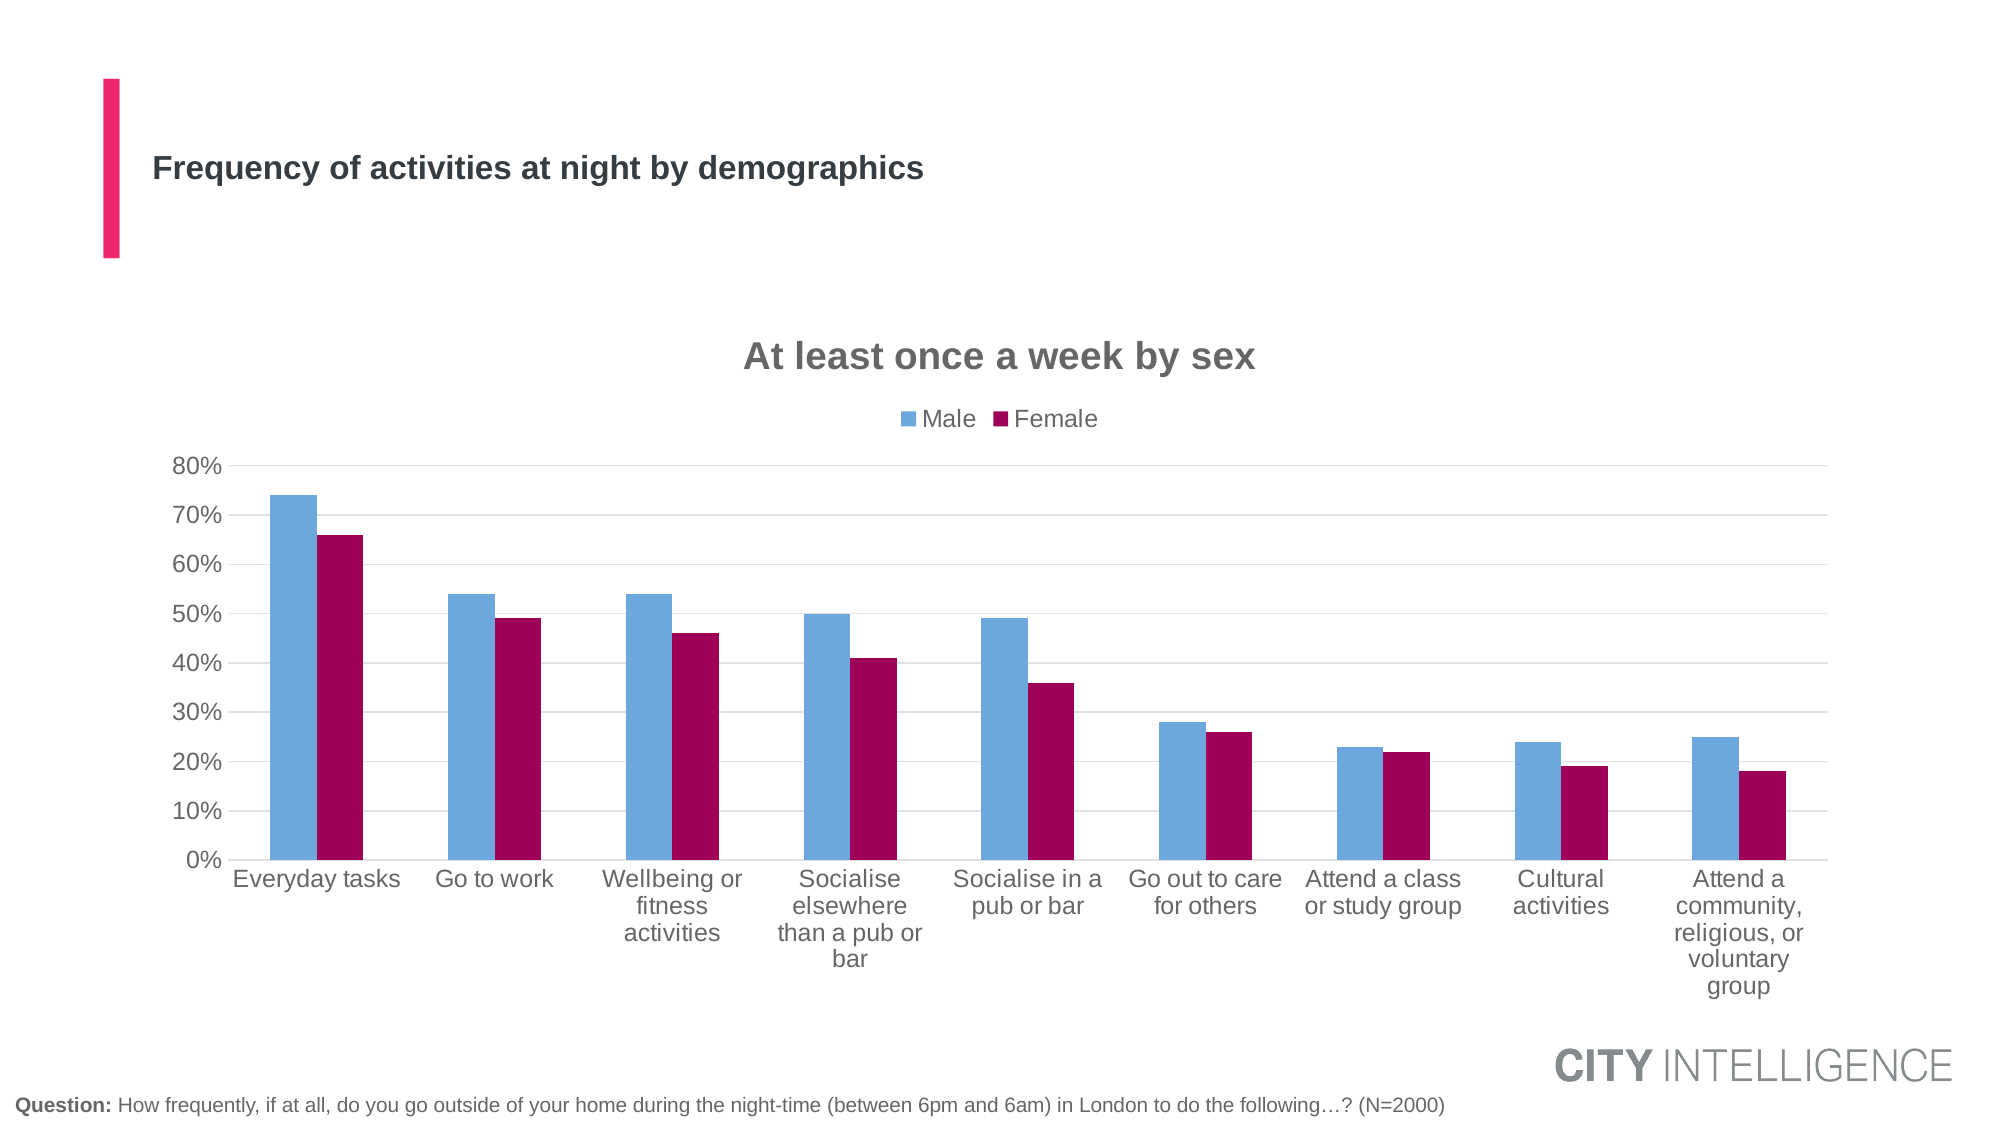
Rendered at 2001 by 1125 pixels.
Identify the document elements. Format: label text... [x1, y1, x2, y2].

title Frequency of activities at night by demographics [137, 59, 1863, 278]
picture [1555, 1048, 1952, 1082]
text_box Question: How frequently, if at all, do you go outside of your home during the night-time (between 6pm and 6am) in London to do the following…? (N=2000) [0, 1084, 1520, 1125]
chart [137, 299, 1863, 1014]
